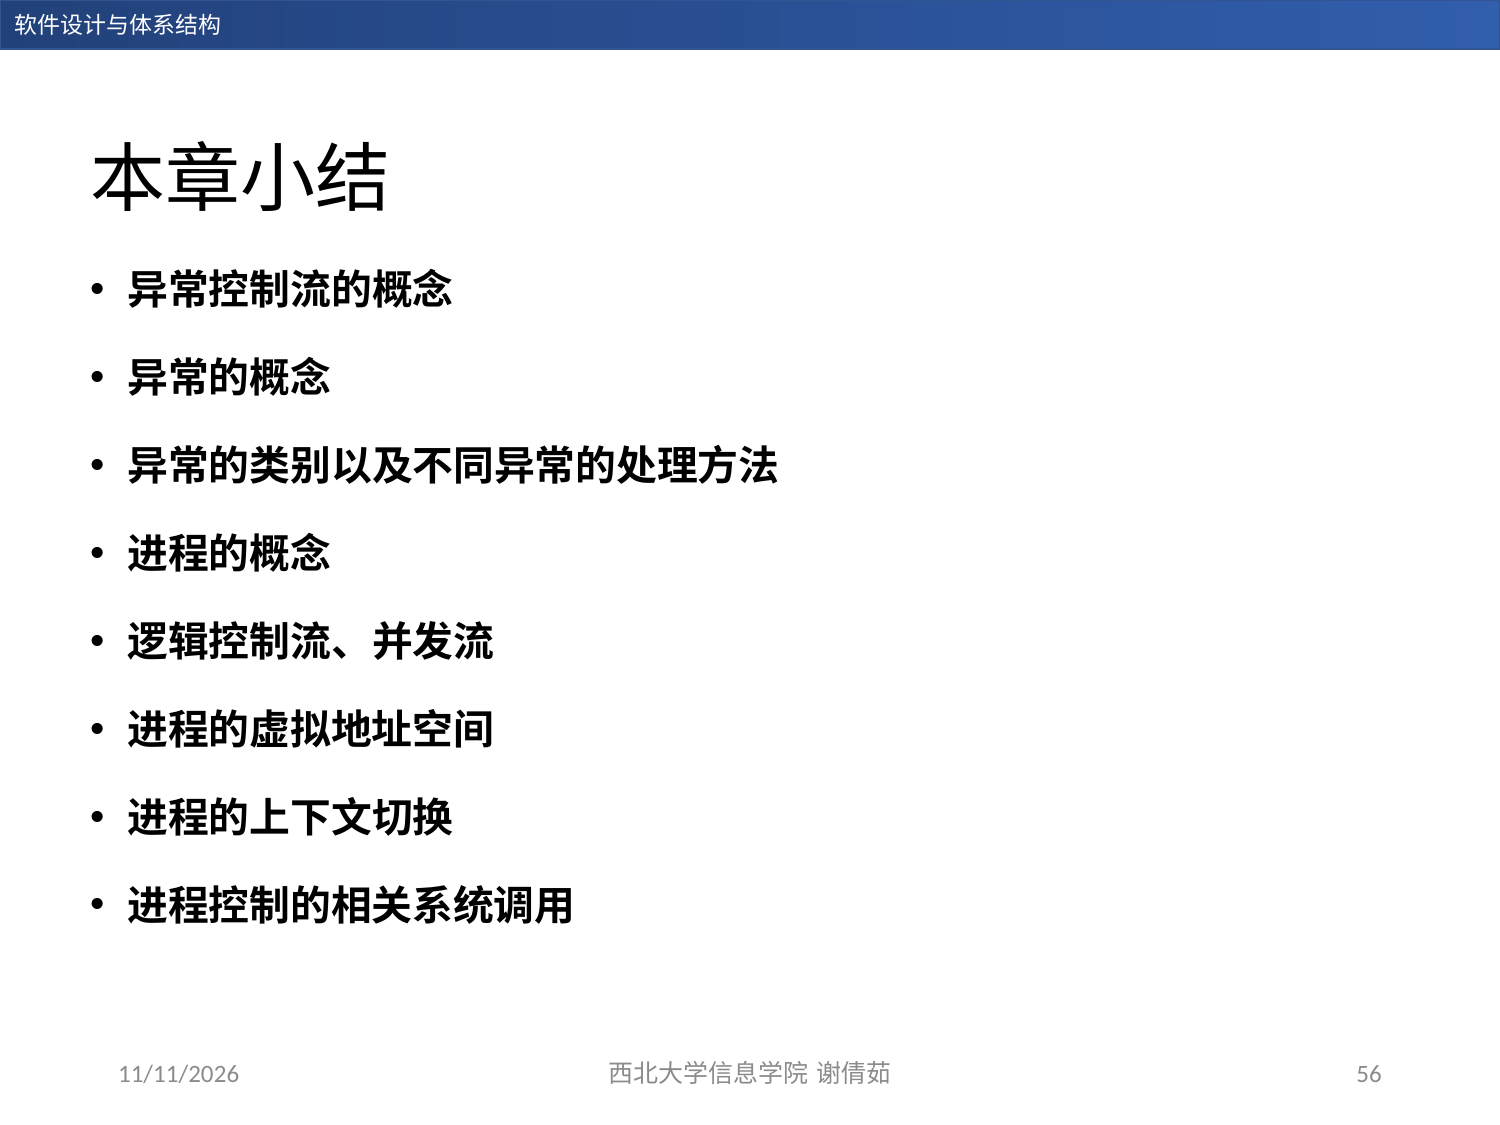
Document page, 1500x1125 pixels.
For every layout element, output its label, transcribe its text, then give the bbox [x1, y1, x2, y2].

slide_number 56 [1059, 1042, 1397, 1103]
footer 西北大学信息学院 谢倩茹 [512, 1042, 988, 1103]
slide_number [103, 1042, 441, 1103]
title 本章小结 [75, 93, 1425, 231]
list 异常控制流的概念 异常的概念 异常的类别以及不同异常的处理方法 进程的概念 逻辑控制流、并发流 进程的虚拟地址空间 进程的上下文切换 进程控制的相关系统调用 [75, 231, 1425, 942]
